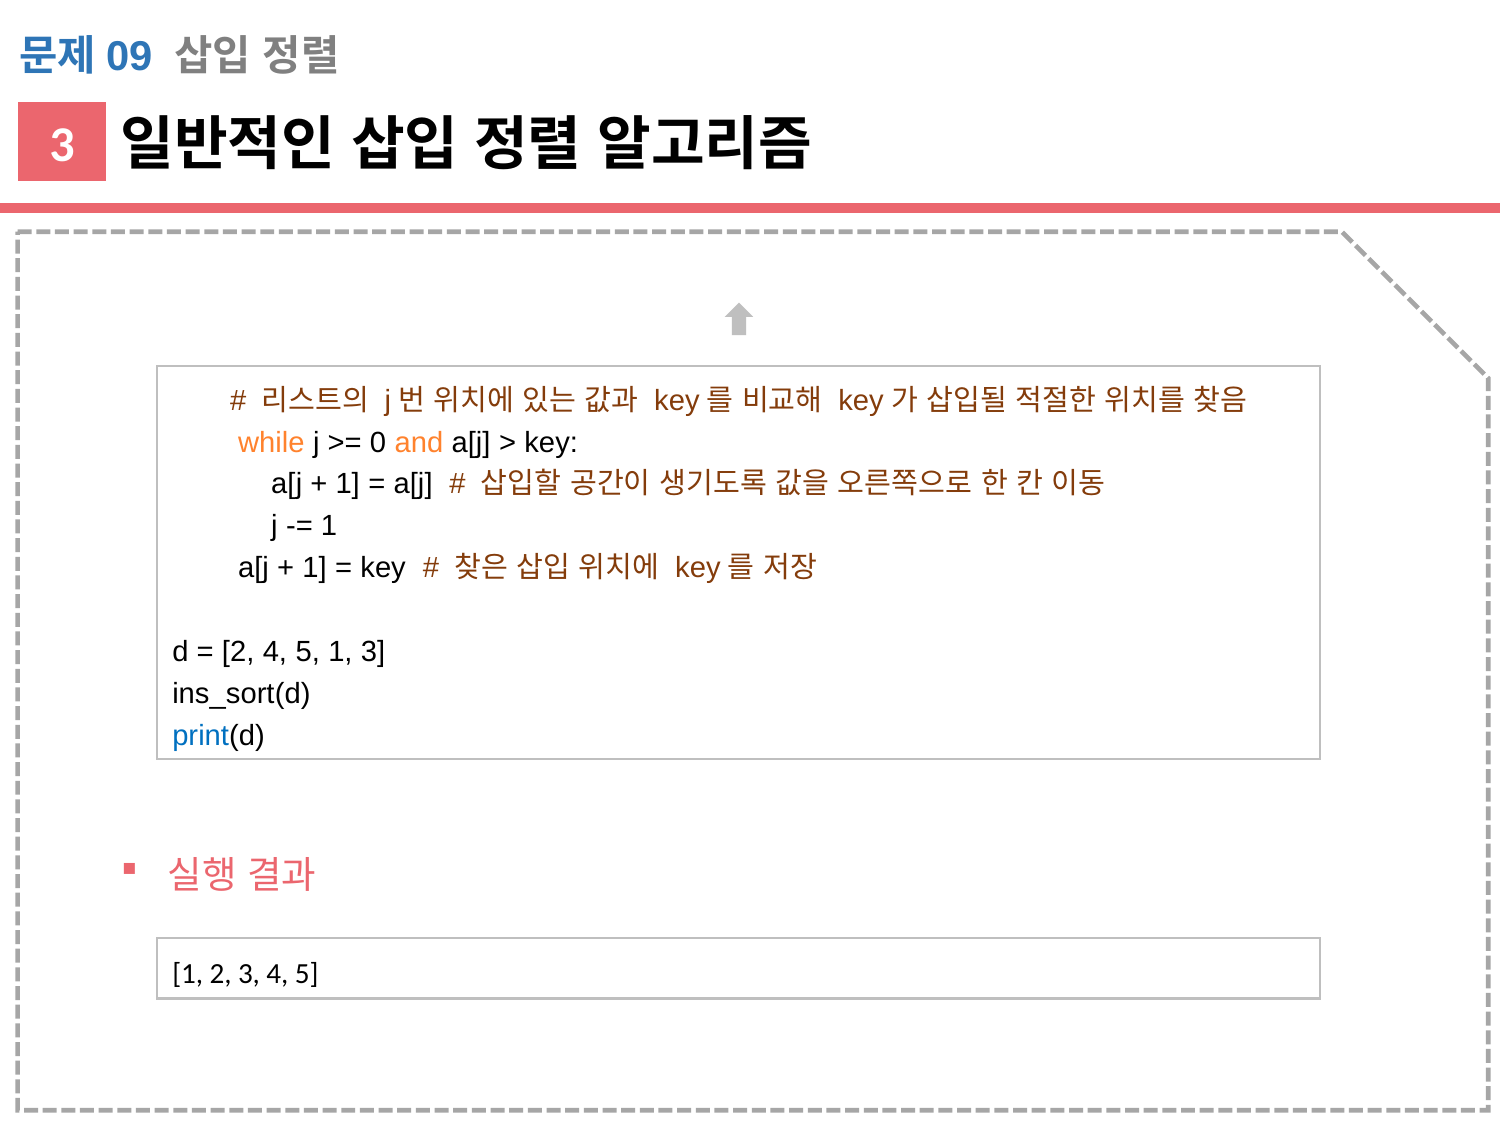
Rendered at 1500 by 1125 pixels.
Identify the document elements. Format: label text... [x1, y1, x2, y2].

text_box [722, 301, 756, 337]
text_box # 리스트의 j번 위치에 있는 값과 key를 비교해 key가 삽입될 적절한 위치를 찾음 while j >= 0 and a[j] > key: a[j + 1] = a[j] # 삽입할 공간이 생기도록 값을 오른쪽으로 한 칸 이동 j -= 1 a[j + 1] = key # 찾은 삽입 위치에 key를 저장 d = [2, 4, 5, 1, 3] ins_sort(d) print(d) [156, 365, 1321, 760]
text_box 일반적인 삽입 정렬 알고리즘 [106, 98, 1489, 184]
text_box [1, 2, 3, 4, 5] [156, 937, 1321, 1000]
text_box 문제09 삽입 정렬 [4, 21, 1422, 86]
text_box 실행 결과 [106, 814, 1448, 904]
text_box 3 [17, 101, 106, 182]
text_box [16, 230, 1490, 1112]
